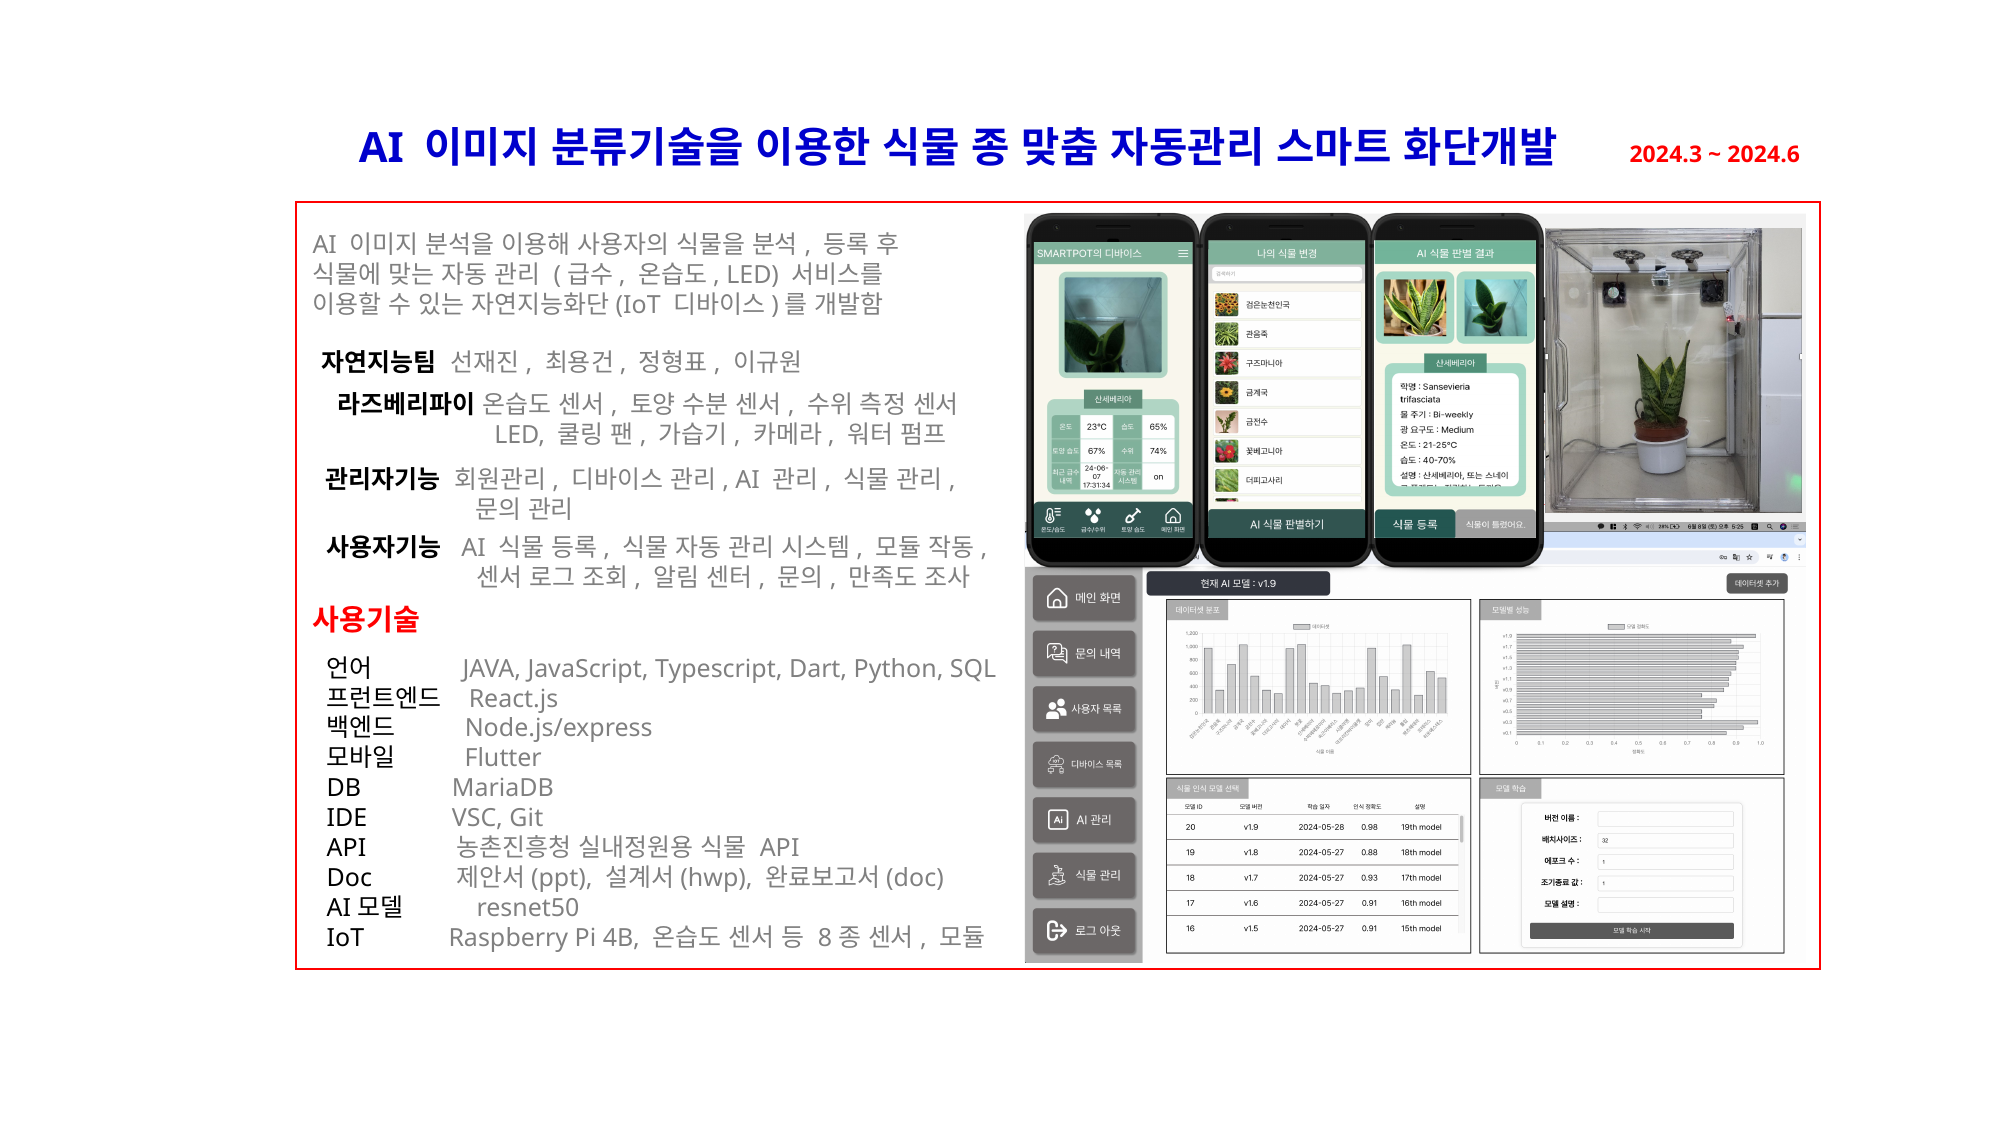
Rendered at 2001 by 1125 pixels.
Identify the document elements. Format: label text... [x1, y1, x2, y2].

text_box [295, 201, 1821, 970]
text_box 2024.3 ~ 2024.6 [1614, 131, 1816, 174]
picture [1006, 177, 1806, 963]
text_box AI 이미지 분류기술을 이용한 식물 종 맞춤 자동관리 스마트 화단개발 [343, 112, 1573, 178]
